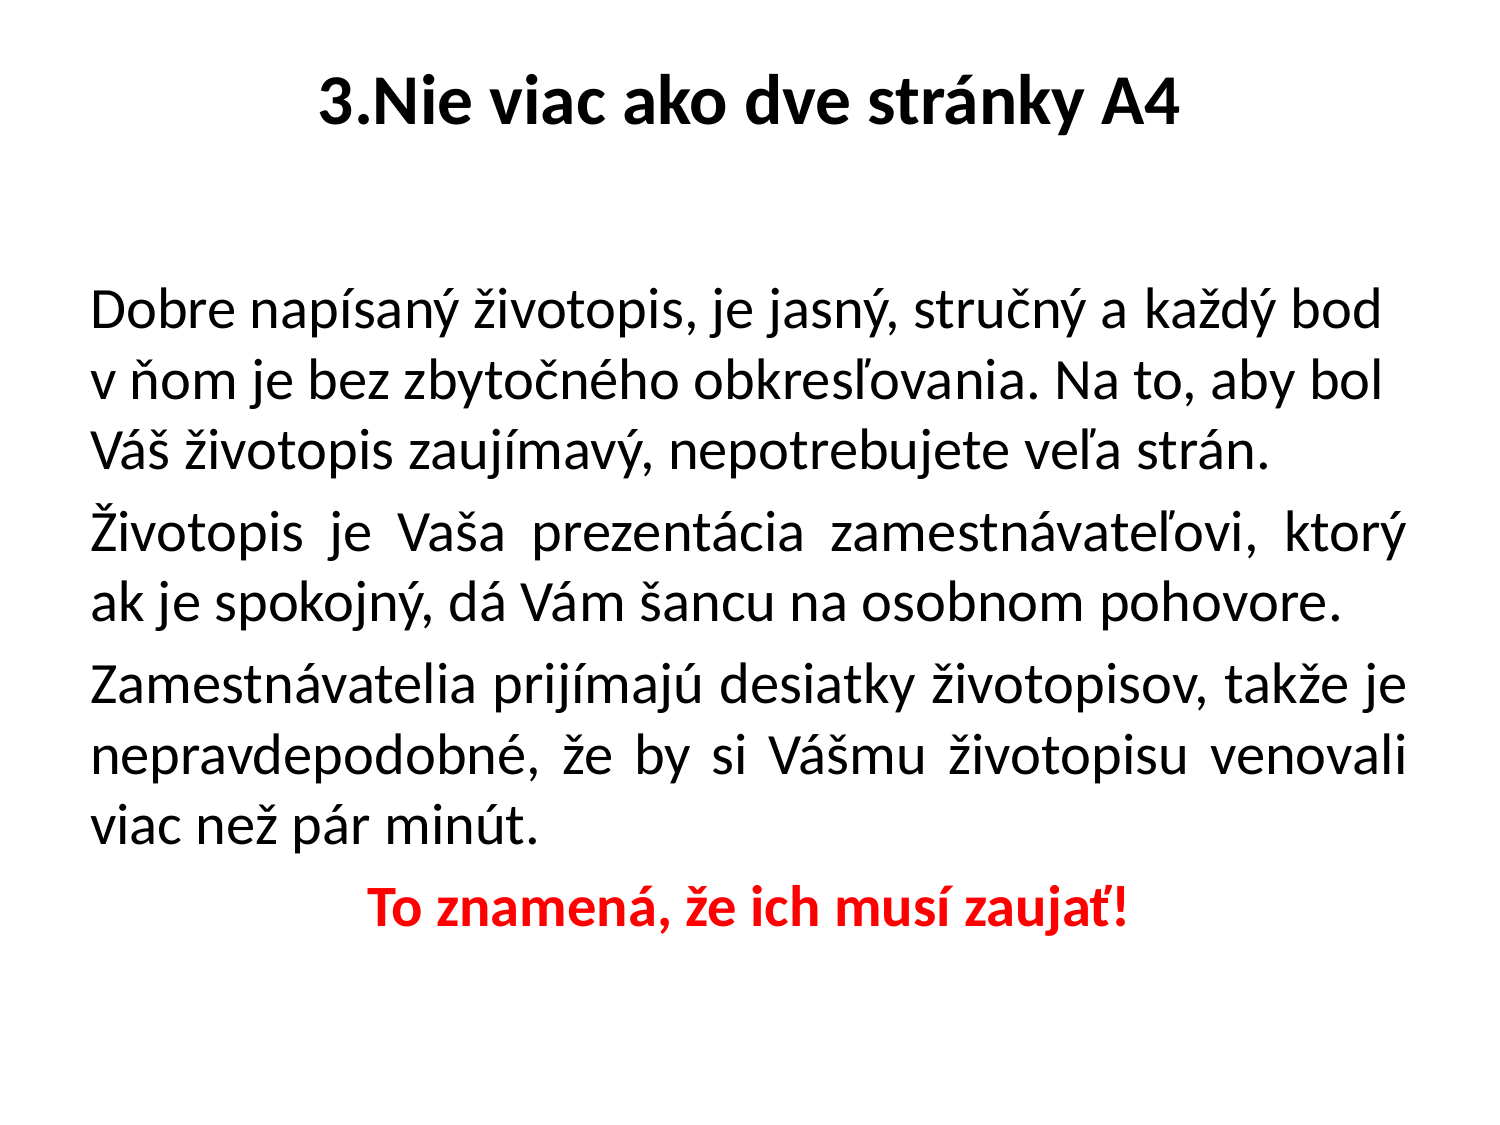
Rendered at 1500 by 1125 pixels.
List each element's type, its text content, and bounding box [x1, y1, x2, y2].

title 3.Nie viac ako dve stránky A4 [75, 45, 1425, 233]
list Dobre napísaný životopis, je jasný, stručný a každý bod v ňom je bez zbytočného obkresľovania. Na to, aby bol Váš životopis zaujímavý, nepotrebujete veľa strán. Životopis je Vaša prezentácia zamestnávateľovi, ktorý ak je spokojný, dá Vám šancu na osobnom pohovore. Zamestnávatelia prijímajú desiatky životopisov, takže je nepravdepodobné, že by si Vášmu životopisu venovali viac než pár minút. To znamená, že ich musí zaujať! [75, 262, 1425, 1005]
